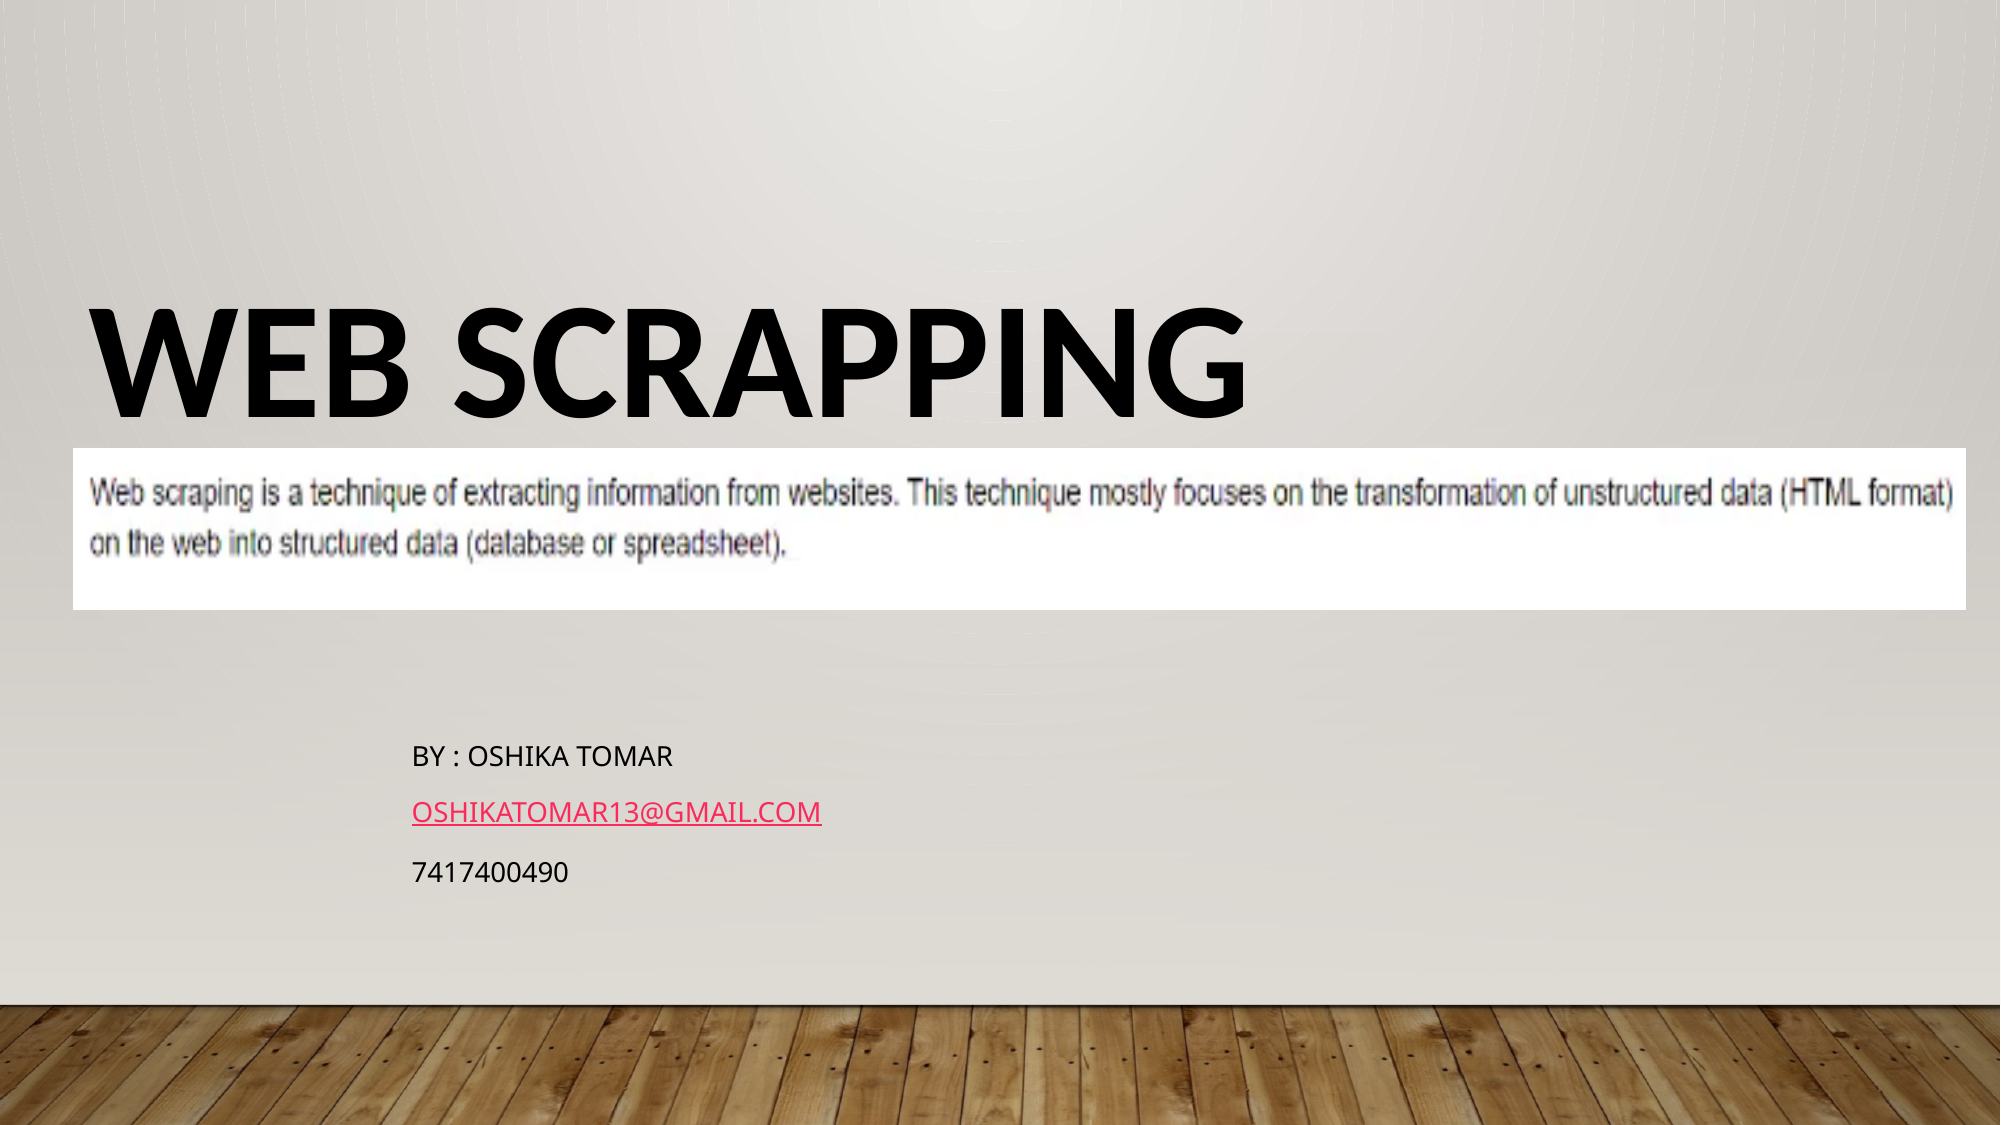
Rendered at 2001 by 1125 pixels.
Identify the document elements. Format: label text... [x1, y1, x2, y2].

picture [73, 448, 1966, 611]
picture [0, 1005, 2000, 1125]
subtitle BY : Oshika Tomar oshikatomar13@gmail.com 7417400490 [396, 716, 1947, 904]
title WEB SCRAPPING Taking out data from the website, it helps in taking out the unstructured data from HTML into structured data in our spreadsheet [73, 93, 1905, 448]
